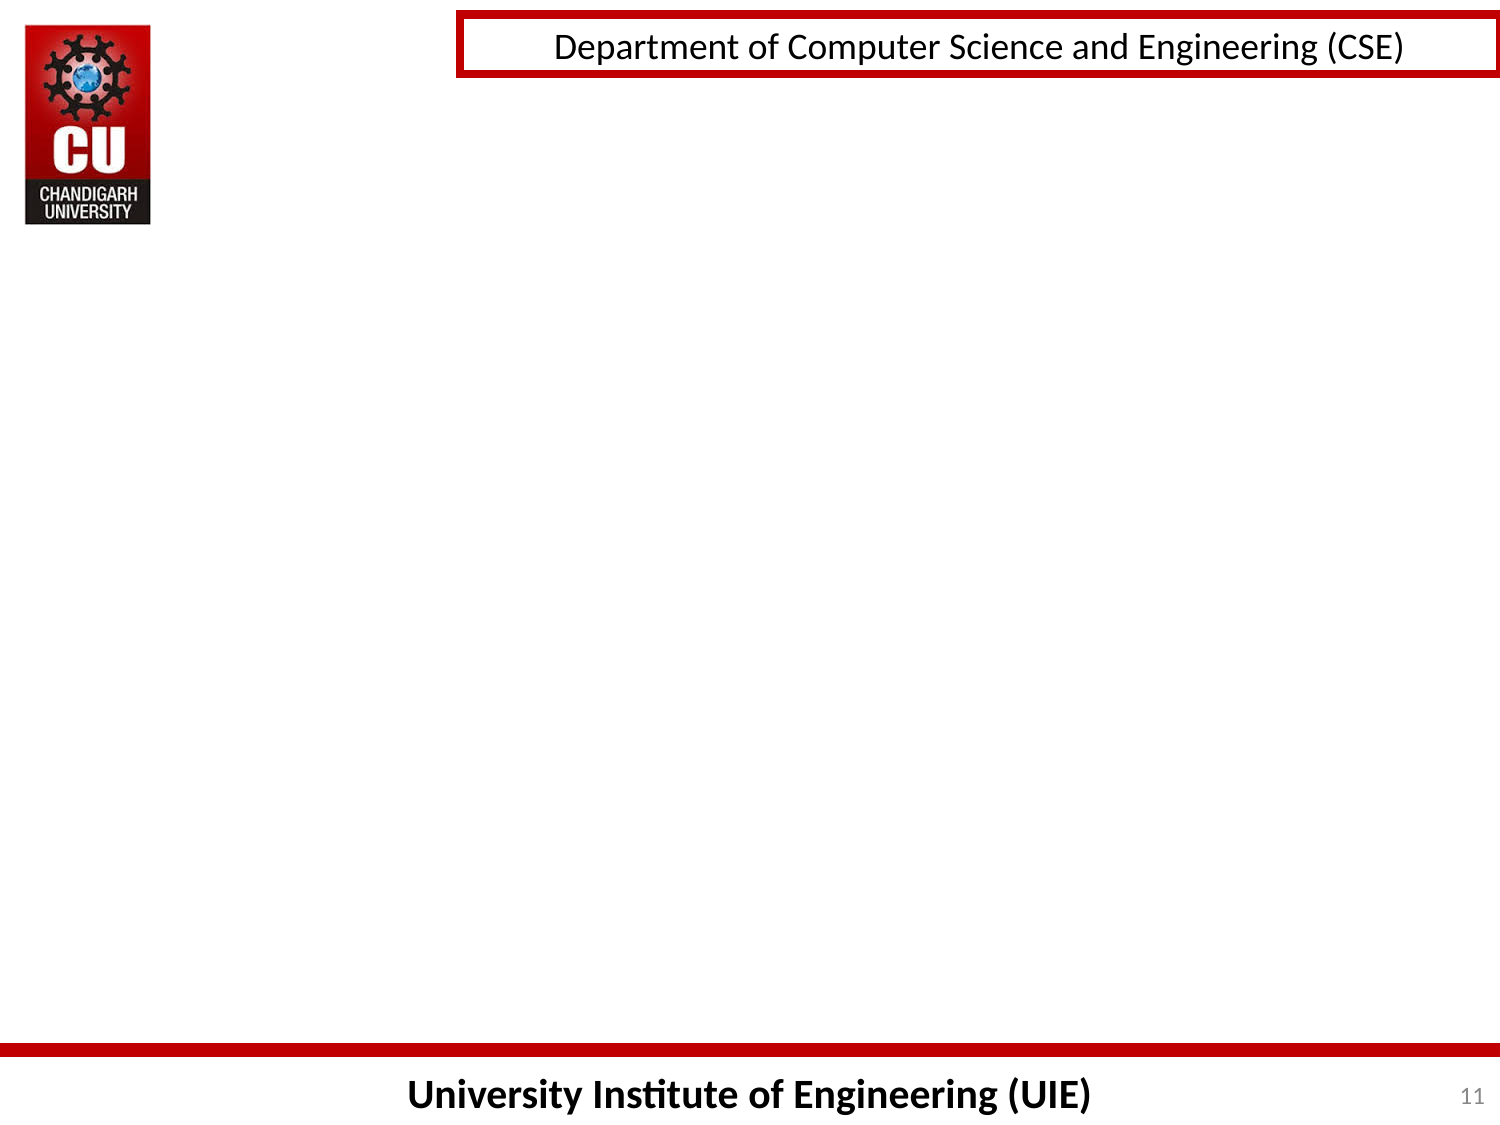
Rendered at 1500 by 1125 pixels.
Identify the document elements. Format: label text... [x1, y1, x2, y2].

picture [24, 24, 151, 225]
slide_number 11 [1149, 1065, 1500, 1125]
